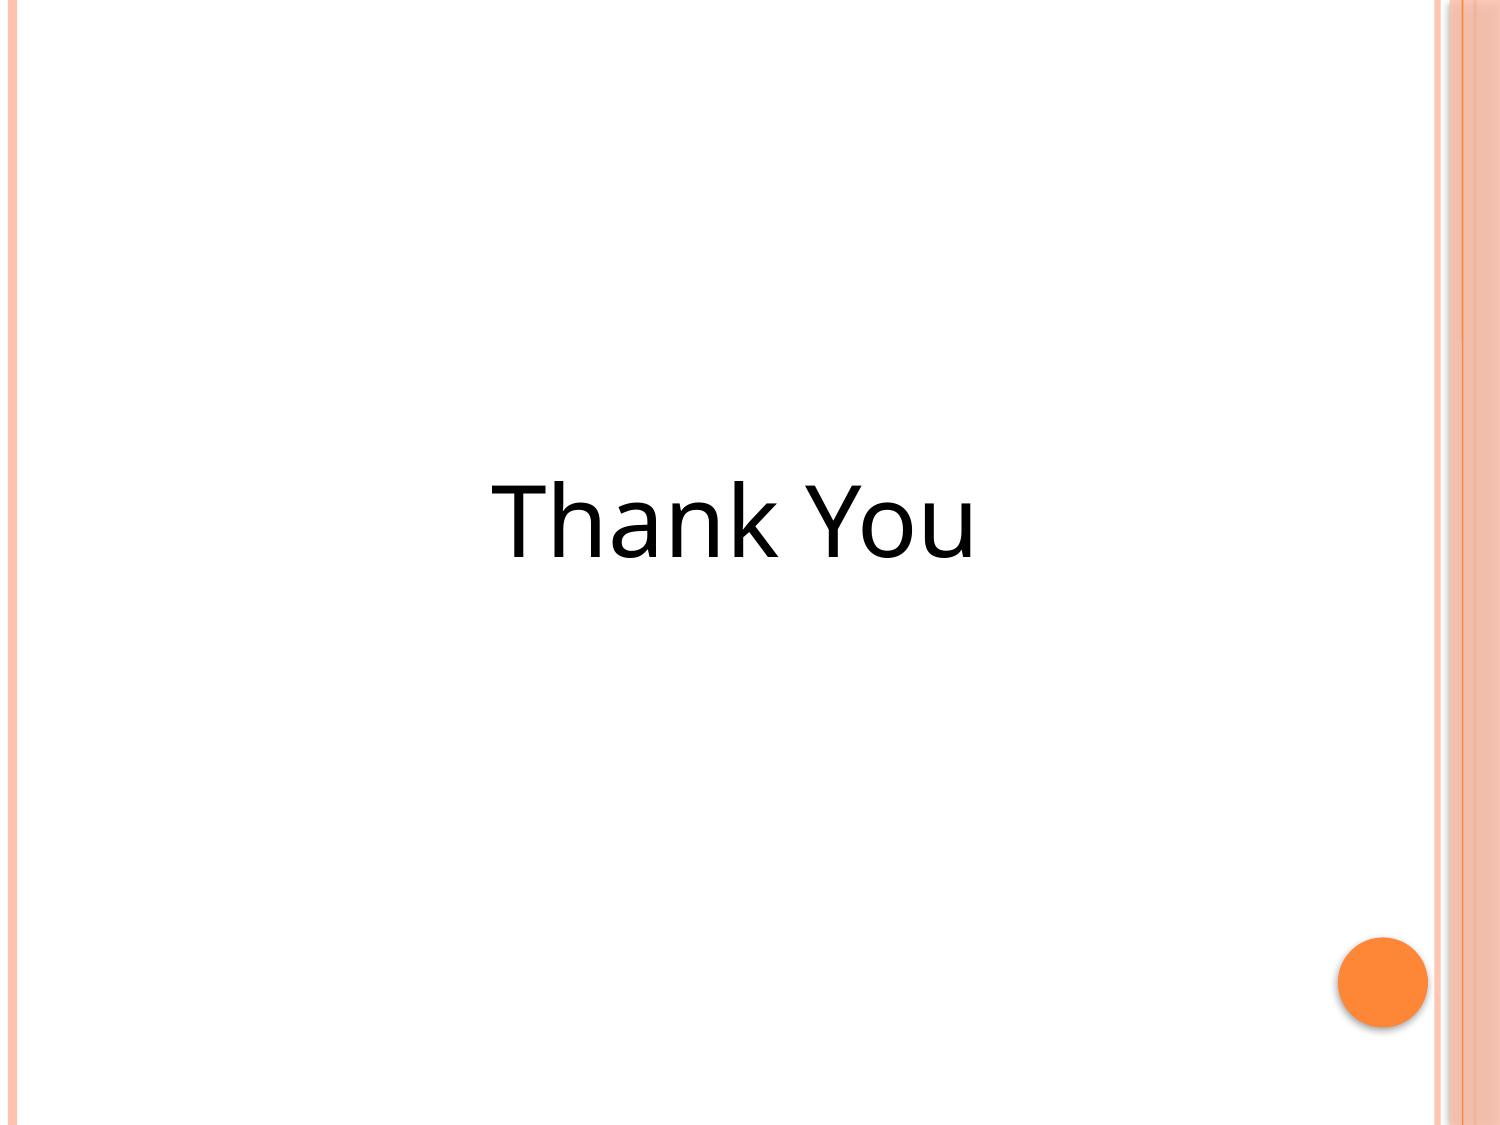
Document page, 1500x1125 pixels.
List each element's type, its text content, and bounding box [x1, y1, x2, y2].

text_box Thank You [154, 450, 1317, 585]
